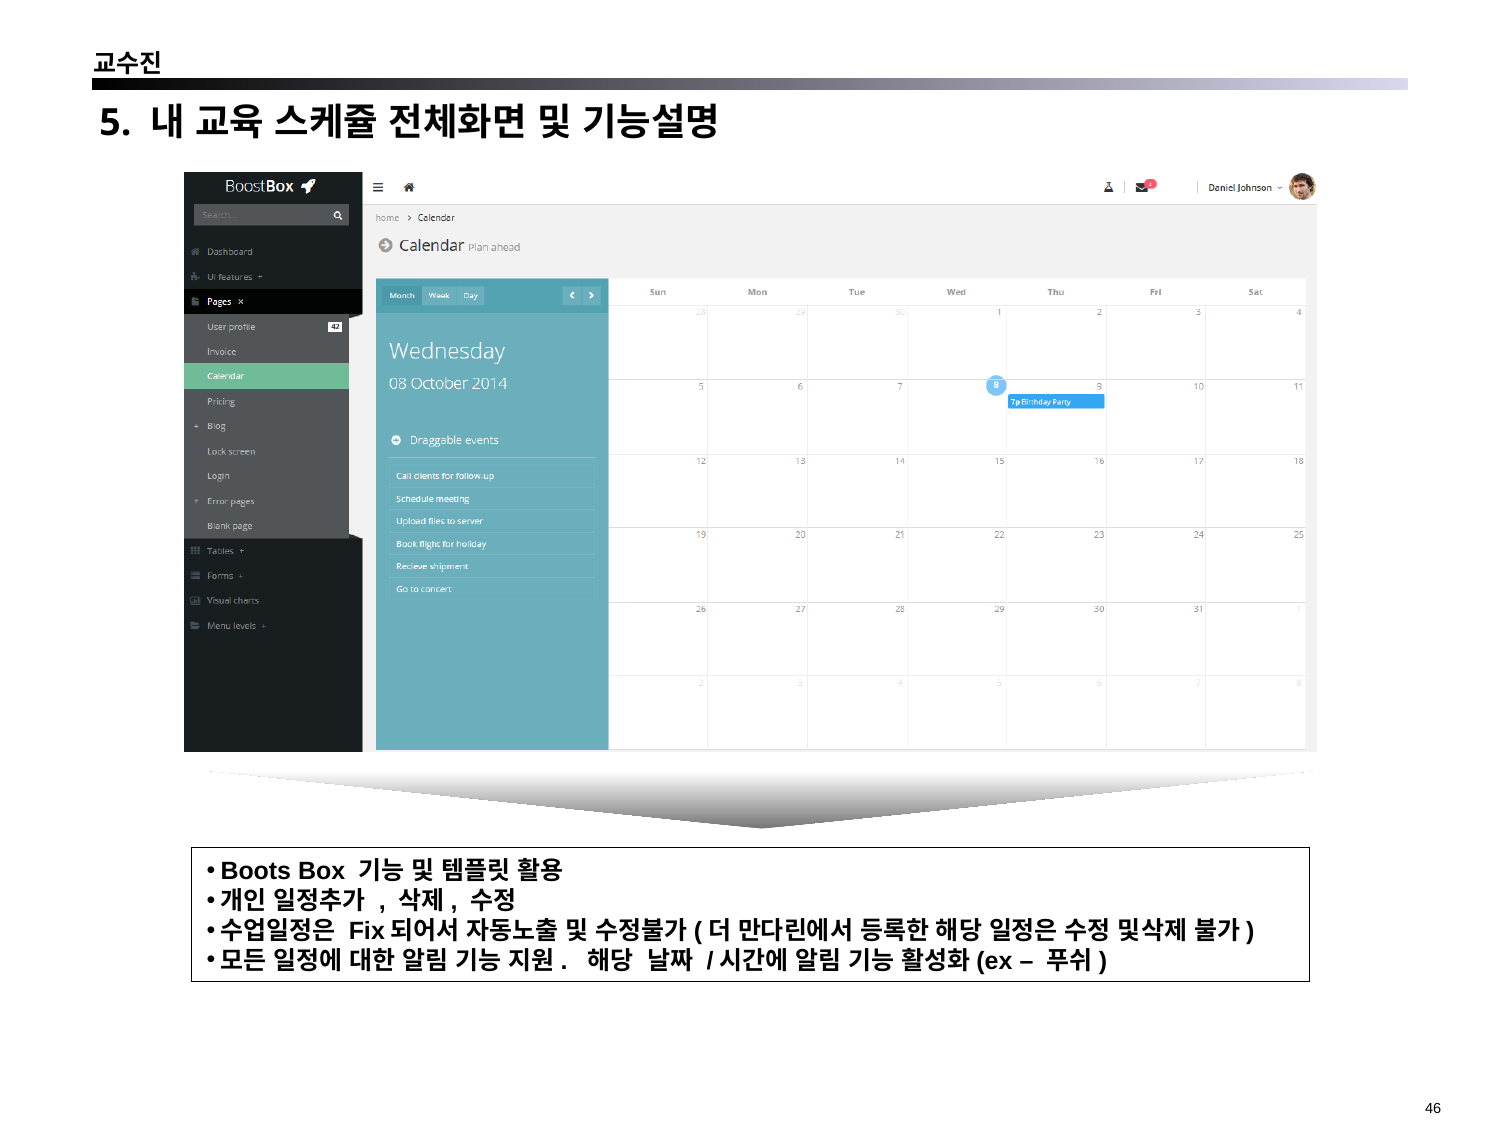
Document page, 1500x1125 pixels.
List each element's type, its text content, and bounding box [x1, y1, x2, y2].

text_box 5. 내 교육 스케쥴 전체화면 및 기능설명 [99, 91, 1500, 225]
text_box Boots Box 기능 및 템플릿 활용 개인 일정추가 , 삭제, 수정 수업일정은 Fix되어서 자동노출 및 수정불가(더 만다린에서 등록한 해당 일정은 수정 및삭제 불가) 모든 일정에 대한 알림 기능 지원. 해당 날짜 /시간에 알림 기능 활성화(ex – 푸쉬) [191, 847, 1310, 982]
text_box 교수진 [93, 47, 300, 78]
picture [184, 172, 1318, 752]
text_box [206, 770, 1317, 829]
